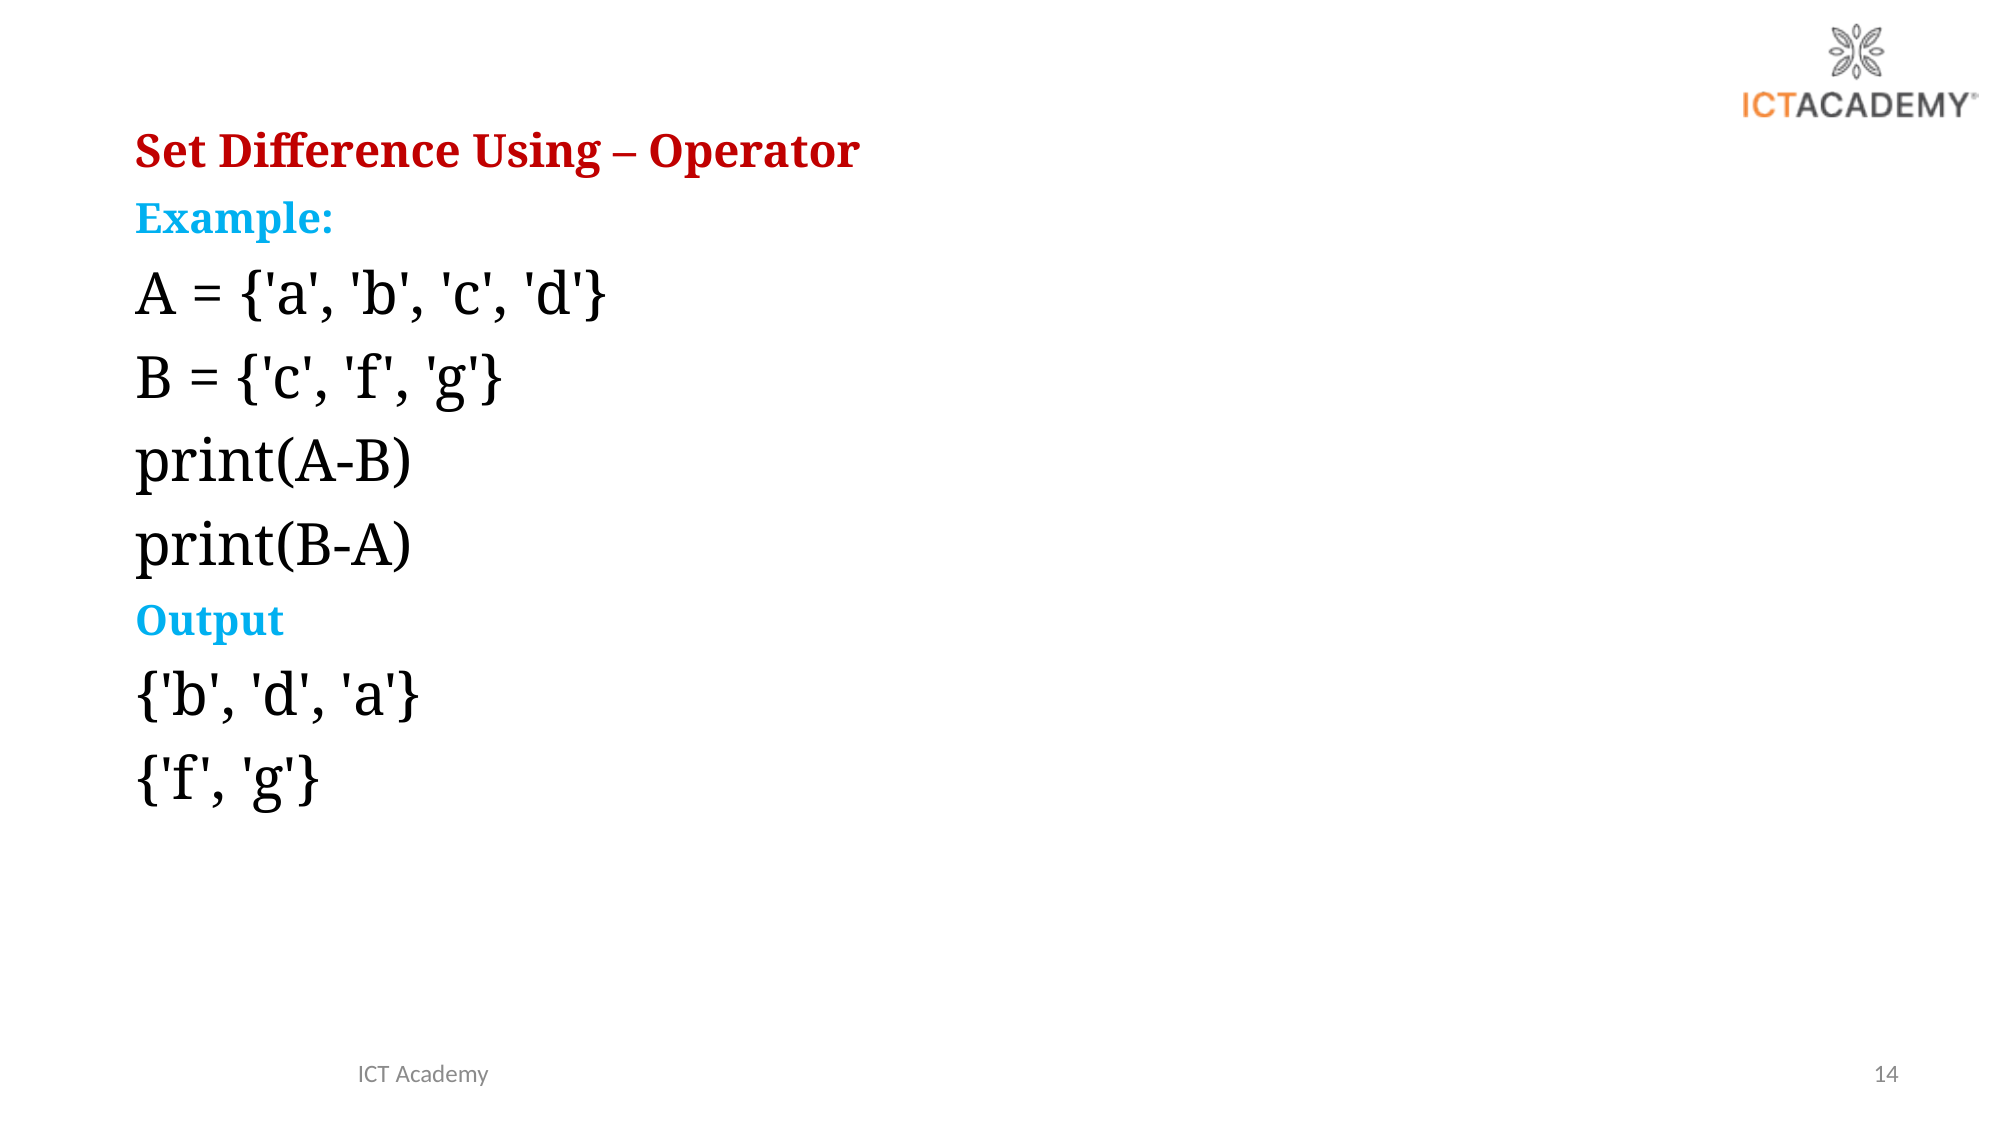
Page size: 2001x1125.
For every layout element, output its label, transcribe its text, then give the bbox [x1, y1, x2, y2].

slide_number 14 [1464, 1042, 1915, 1103]
picture [1743, 22, 1979, 120]
list Set Difference Using – Operator Example: A = {'a', 'b', 'c', 'd'} B = {'c', 'f', 'g'} print(A-B) print(B-A) Output {'b', 'd', 'a'} {'f', 'g'} [120, 120, 1679, 1059]
footer ICT Academy [85, 1042, 761, 1103]
